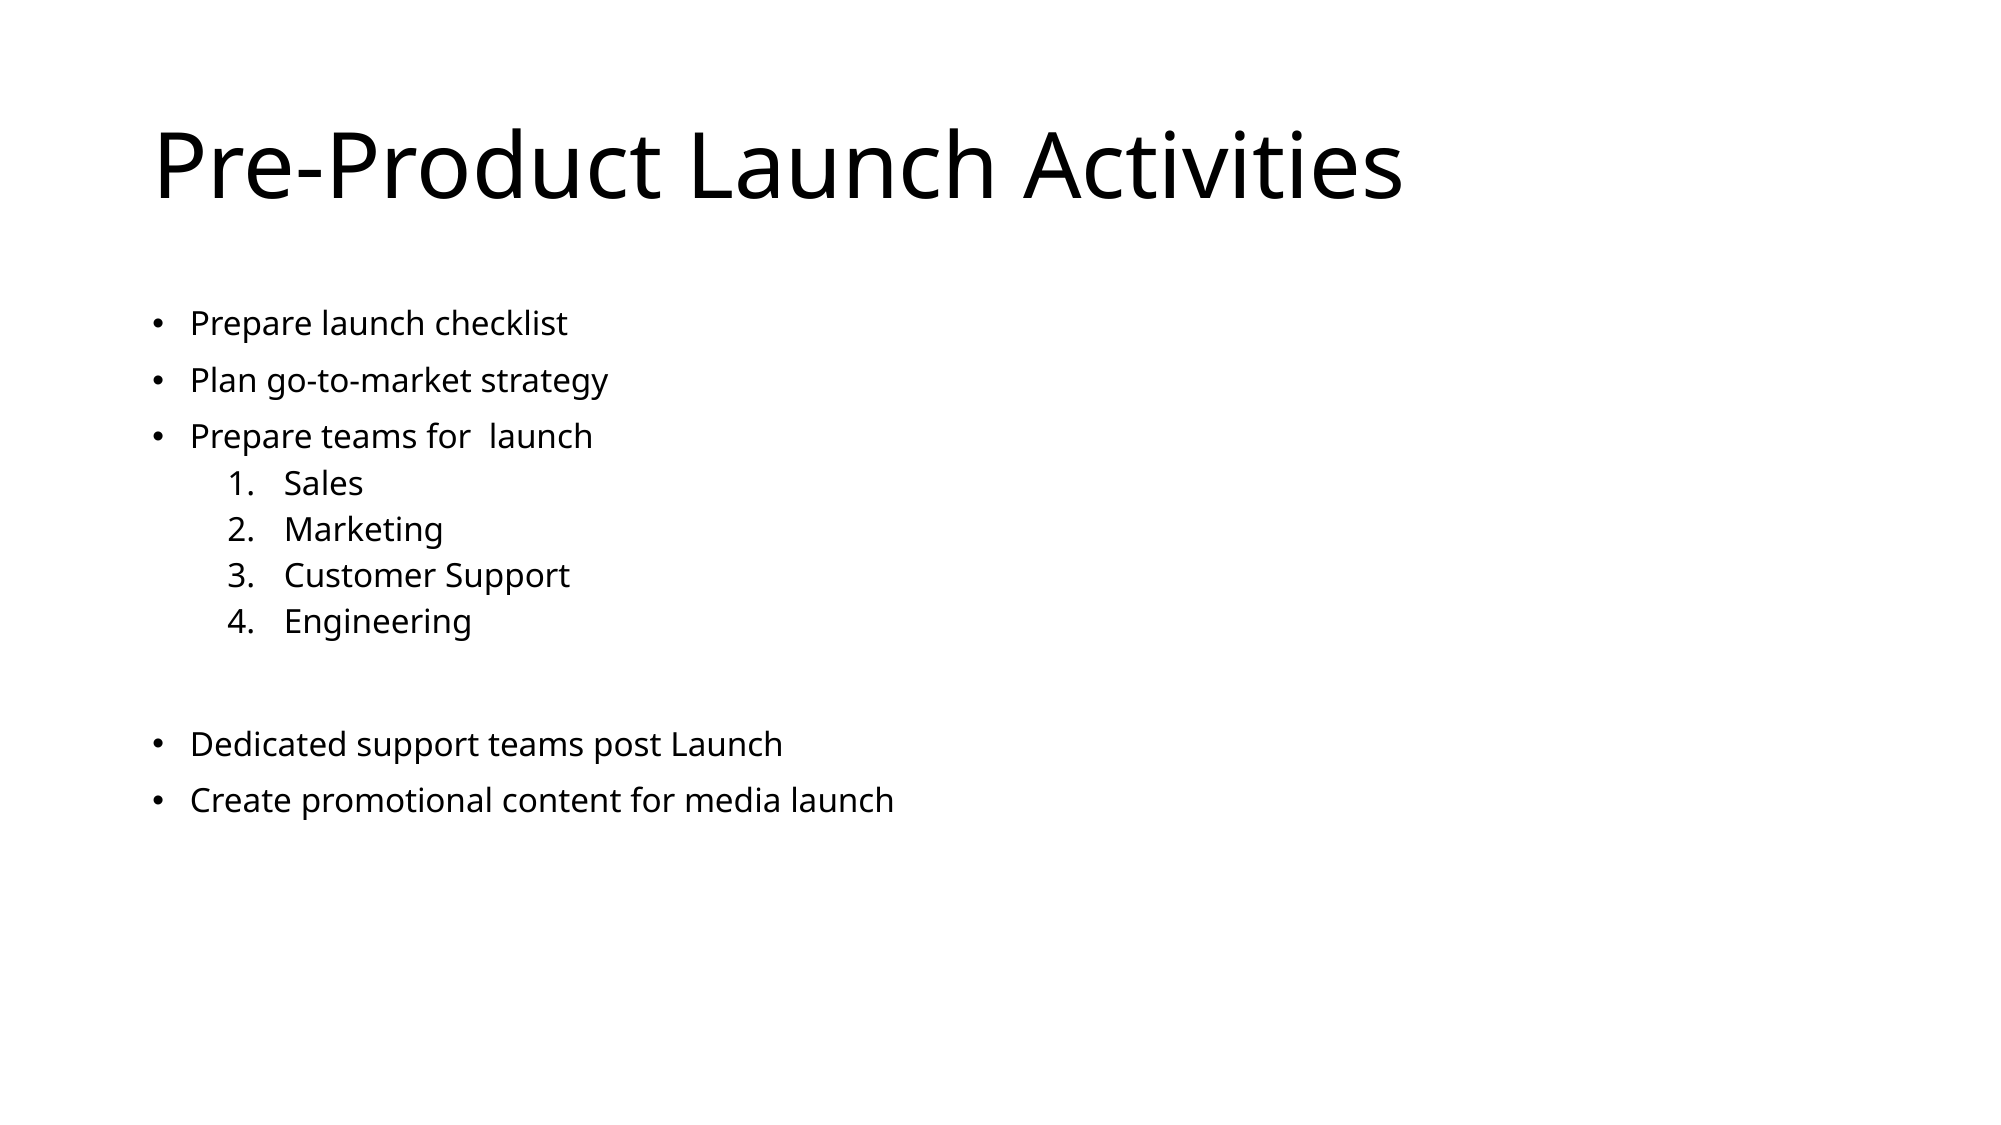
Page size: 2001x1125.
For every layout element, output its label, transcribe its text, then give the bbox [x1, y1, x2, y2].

title Pre-Product Launch Activities [137, 59, 1863, 278]
list Prepare launch checklist Plan go-to-market strategy Prepare teams for launch Sales Marketing Customer Support Engineering Dedicated support teams post Launch Create promotional content for media launch [137, 299, 1863, 1014]
